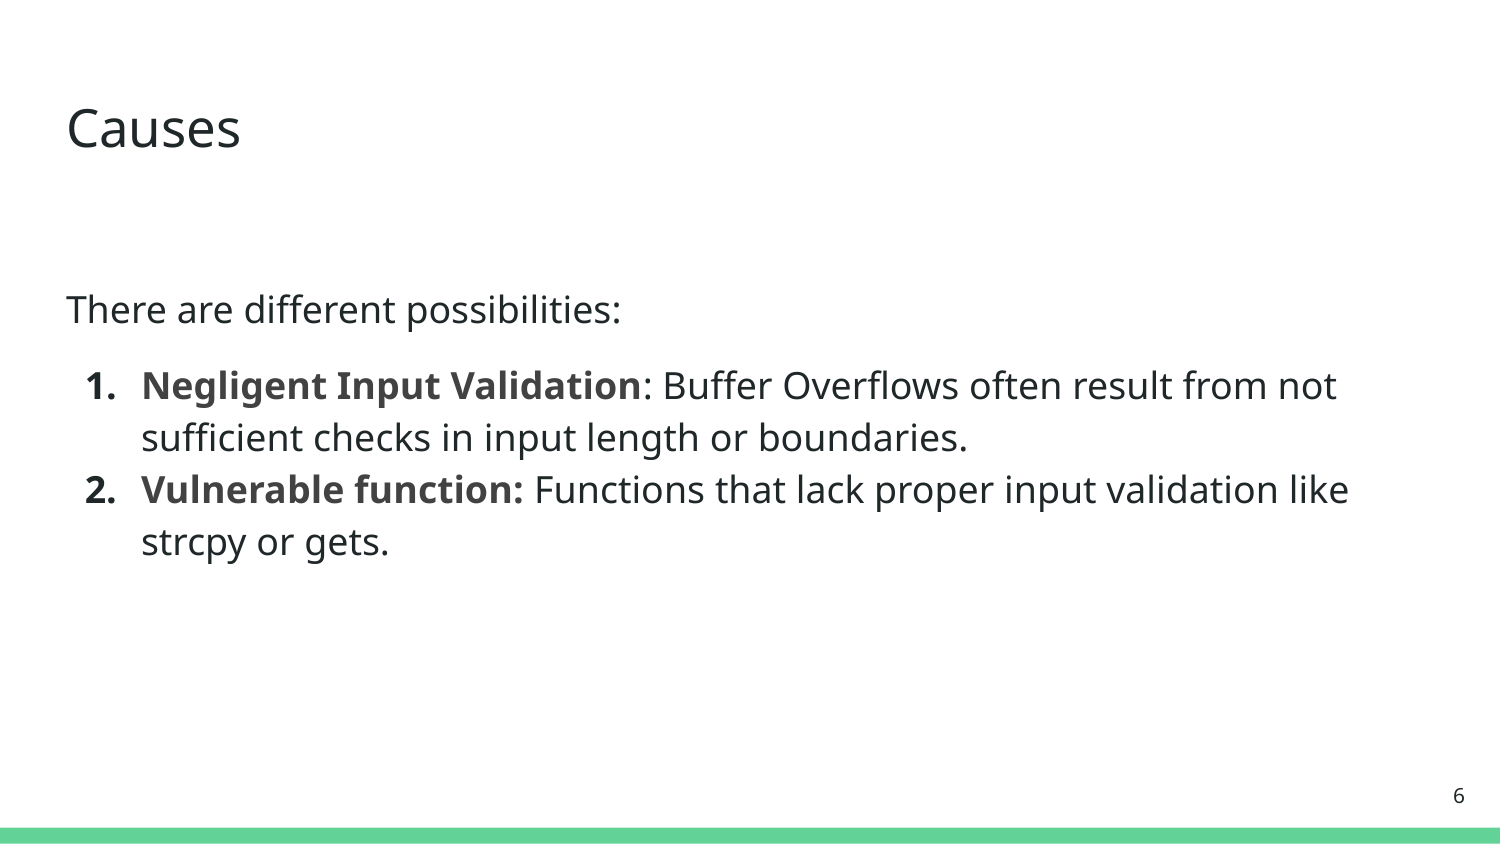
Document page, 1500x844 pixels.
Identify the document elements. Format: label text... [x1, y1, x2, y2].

title Causes [51, 79, 1449, 174]
list There are different possibilities: Negligent Input Validation: Buffer Overflows often result from not sufficient checks in input length or boundaries. Vulnerable function: Functions that lack proper input validation like strcpy or gets. [51, 194, 1449, 777]
slide_number ‹#› [1389, 764, 1480, 830]
